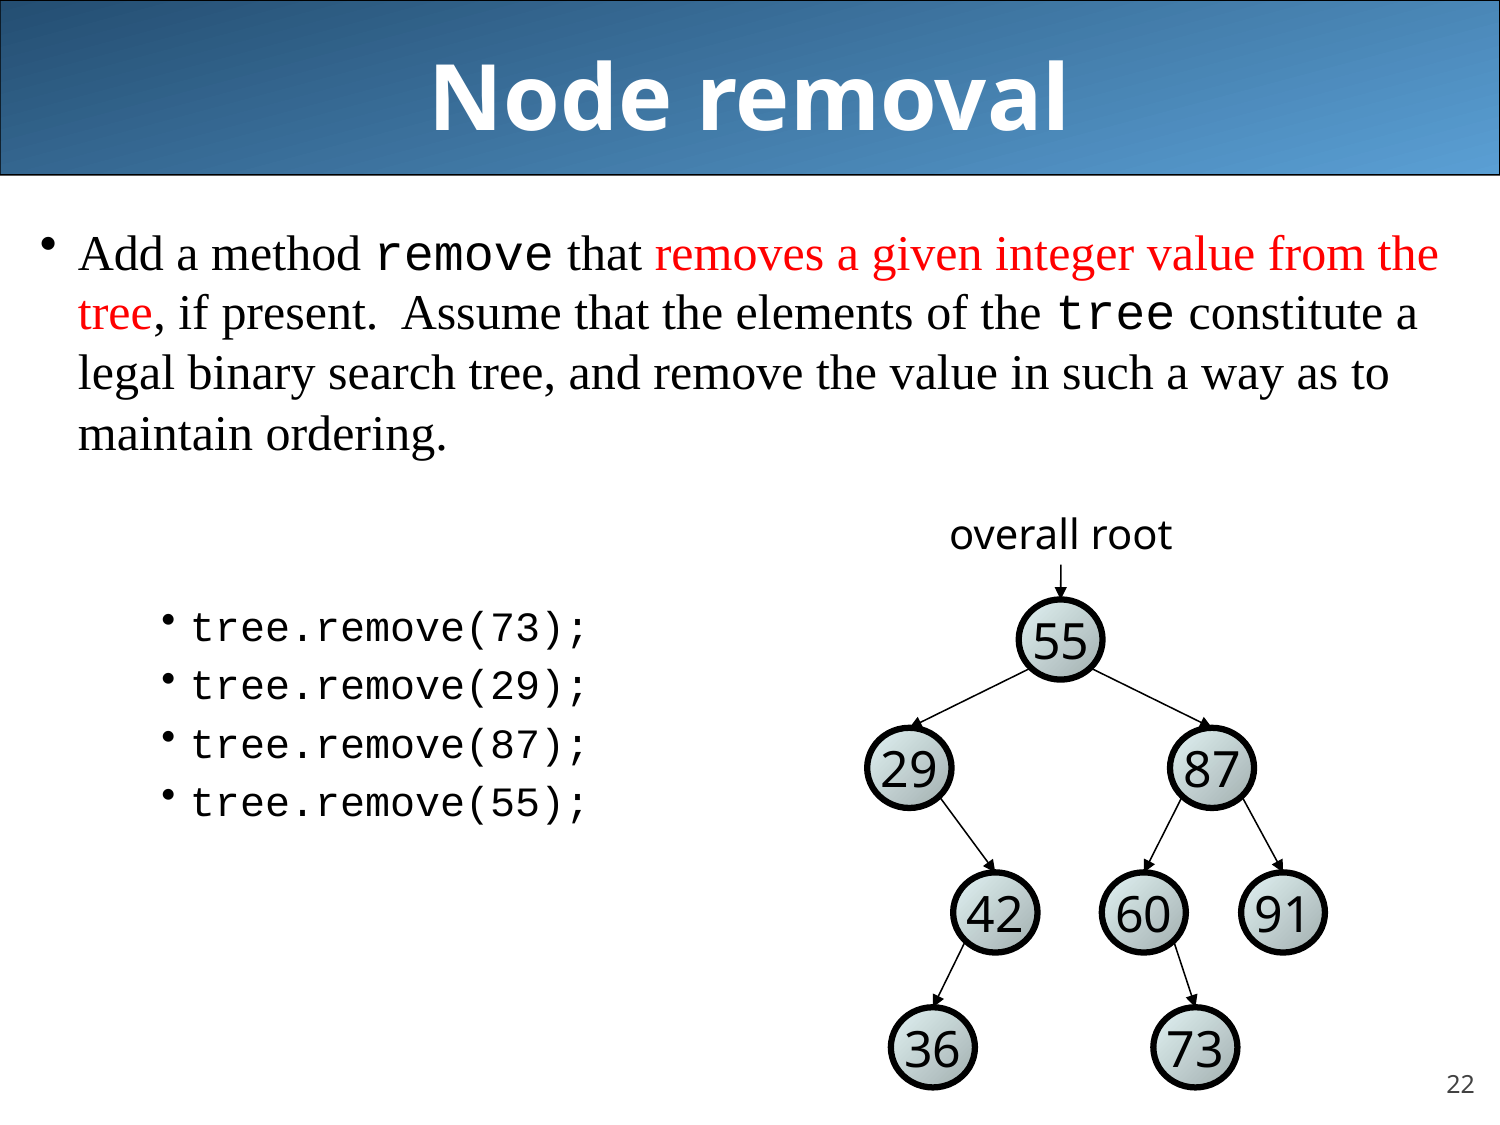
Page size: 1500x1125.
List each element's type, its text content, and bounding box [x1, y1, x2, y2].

title Node removal [75, 0, 1425, 188]
list Add a method remove that removes a given integer value from the tree, if present. Assume that the elements of the tree constitute a legal binary search tree, and remove the value in such a way as to maintain ordering. tree.remove(73); tree.remove(29); tree.remove(87); tree.remove(55); [24, 212, 1500, 1063]
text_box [866, 499, 1326, 1088]
